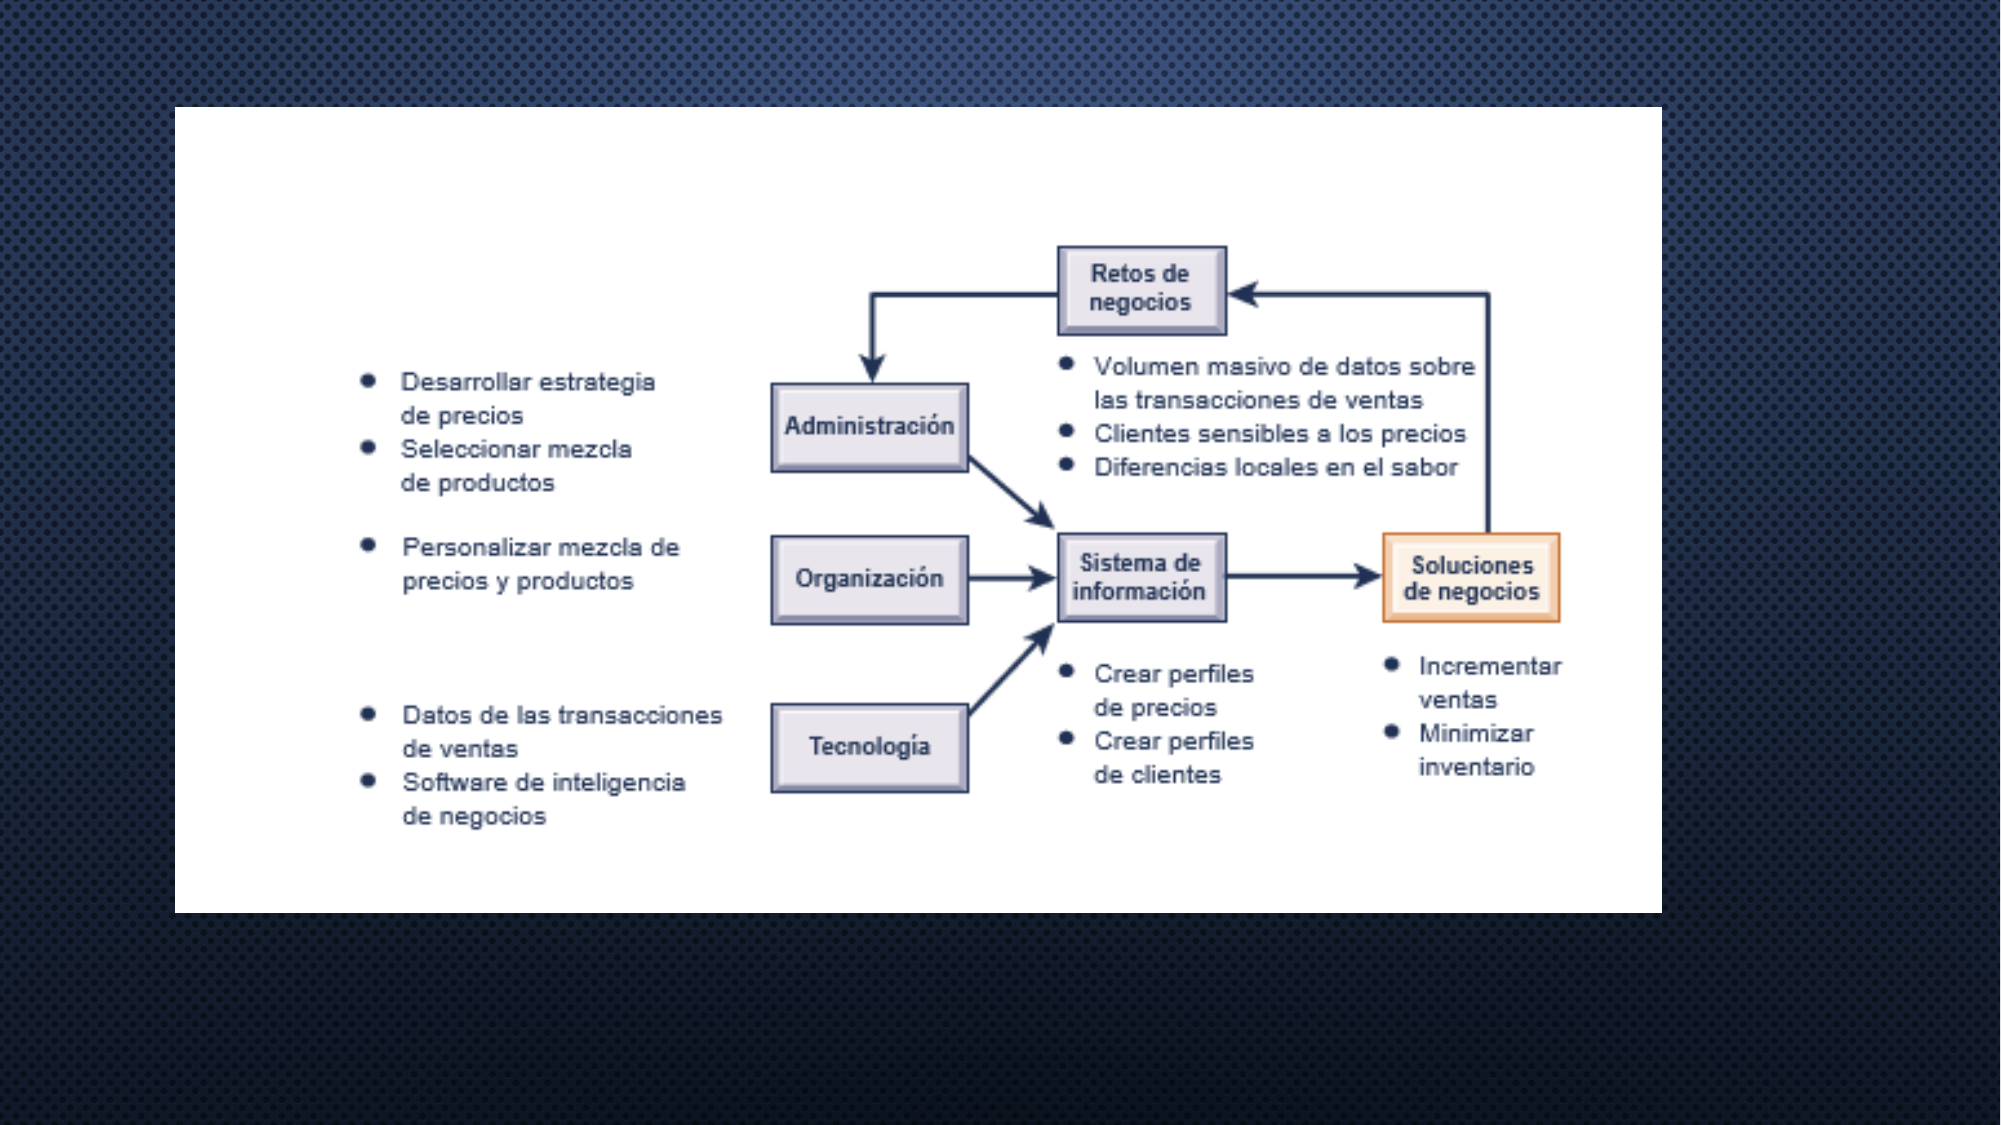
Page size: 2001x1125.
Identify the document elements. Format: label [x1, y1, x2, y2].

list [175, 107, 1662, 913]
